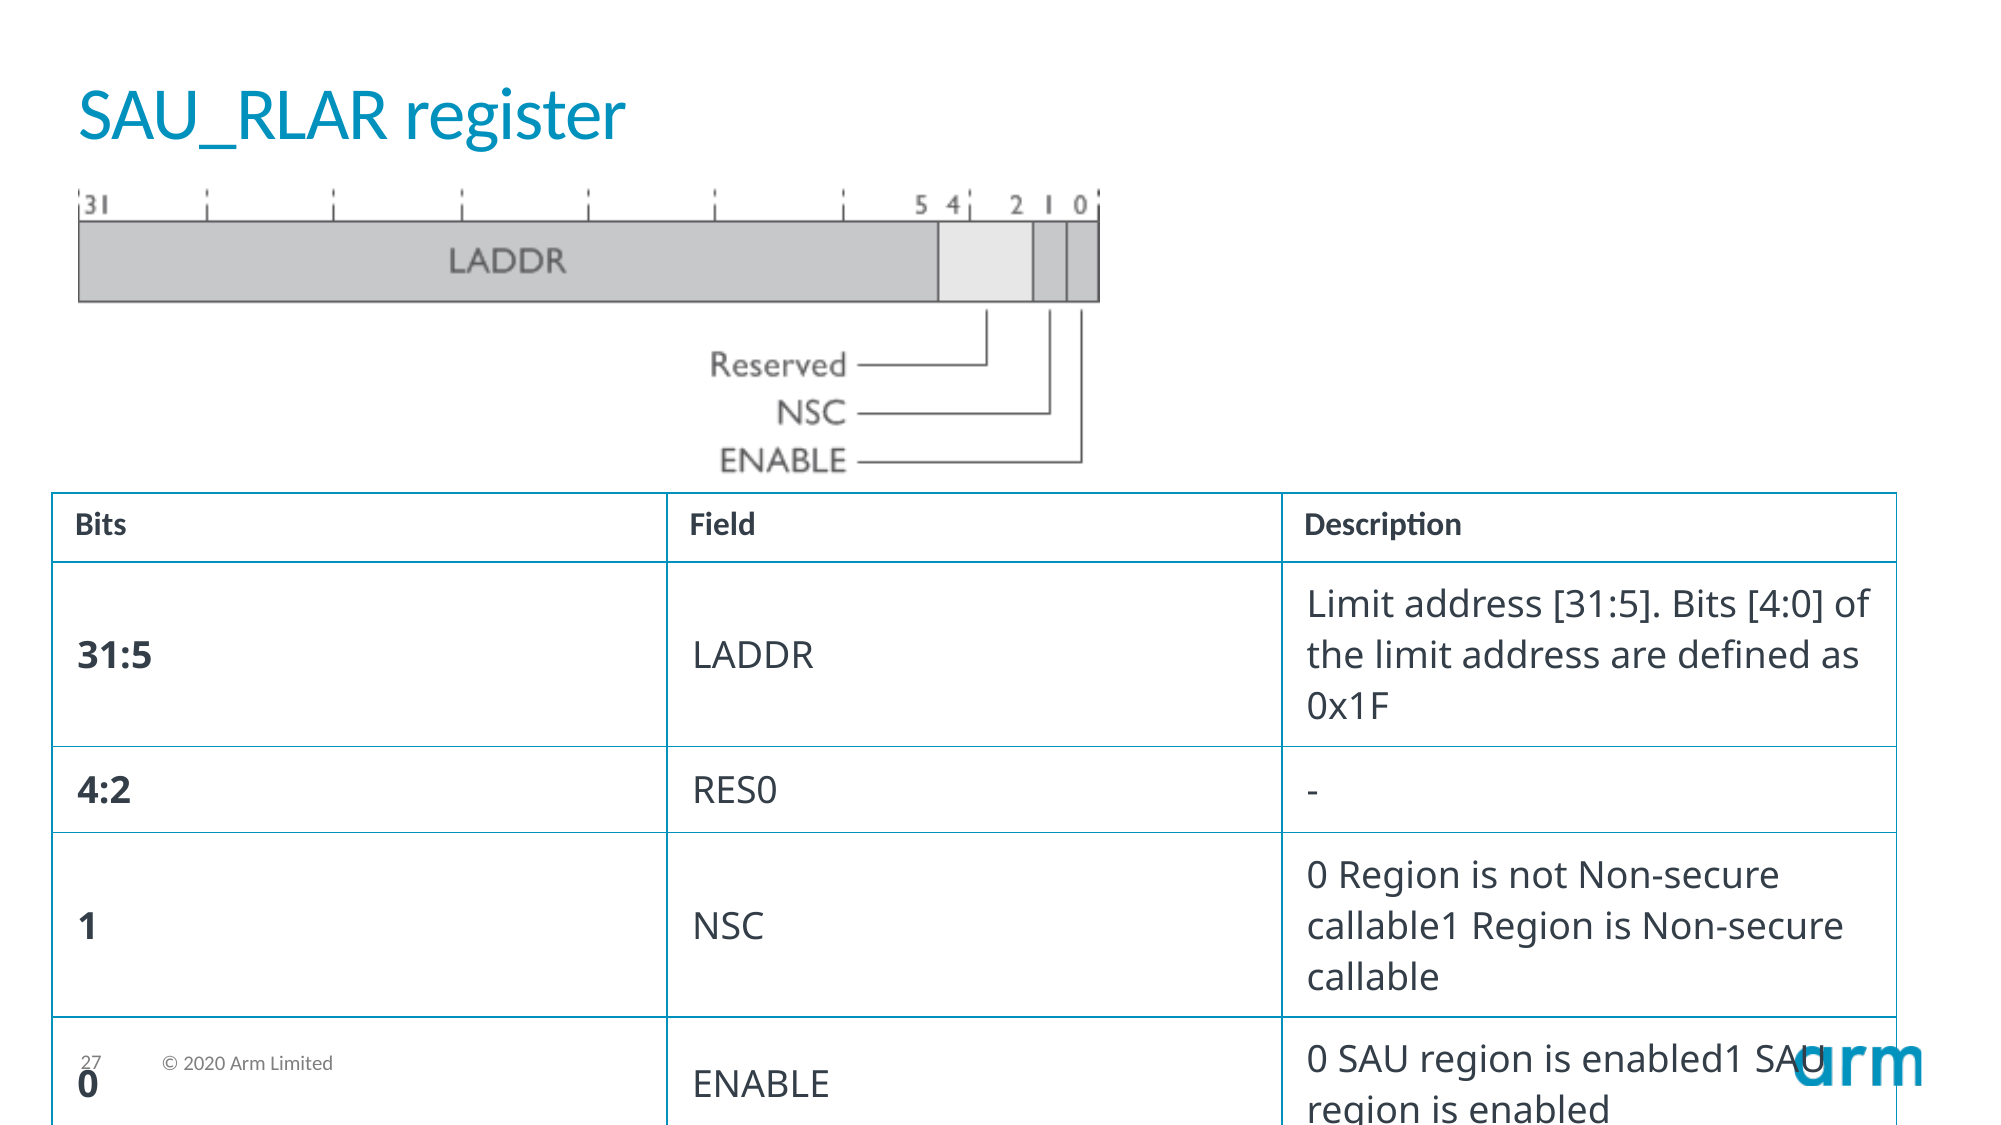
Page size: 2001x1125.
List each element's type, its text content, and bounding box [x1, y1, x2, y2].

table_cell 0 [53, 1018, 666, 1125]
table_cell 4:2 [53, 747, 666, 832]
table_header Field [668, 494, 1281, 561]
table_cell 0 SAU region is enabled1 SAU region is enabled [1283, 1018, 1896, 1125]
table_cell RES0 [668, 747, 1281, 832]
table_cell Limit address [31:5]. Bits [4:0] of the limit address are defined as 0x1F [1283, 563, 1896, 746]
picture [78, 185, 1100, 485]
table_cell 31:5 [53, 563, 666, 746]
table_header Bits [53, 494, 666, 561]
table_cell - [1283, 747, 1896, 832]
table_cell 0 Region is not Non-secure callable1 Region is Non-secure callable [1283, 833, 1896, 1016]
table_header Description [1283, 494, 1896, 561]
table_cell 1 [53, 833, 666, 1016]
table_cell LADDR [668, 563, 1281, 746]
title SAU_RLAR register [78, 78, 1922, 186]
table_cell ENABLE [668, 1018, 1281, 1125]
table_cell NSC [668, 833, 1281, 1016]
